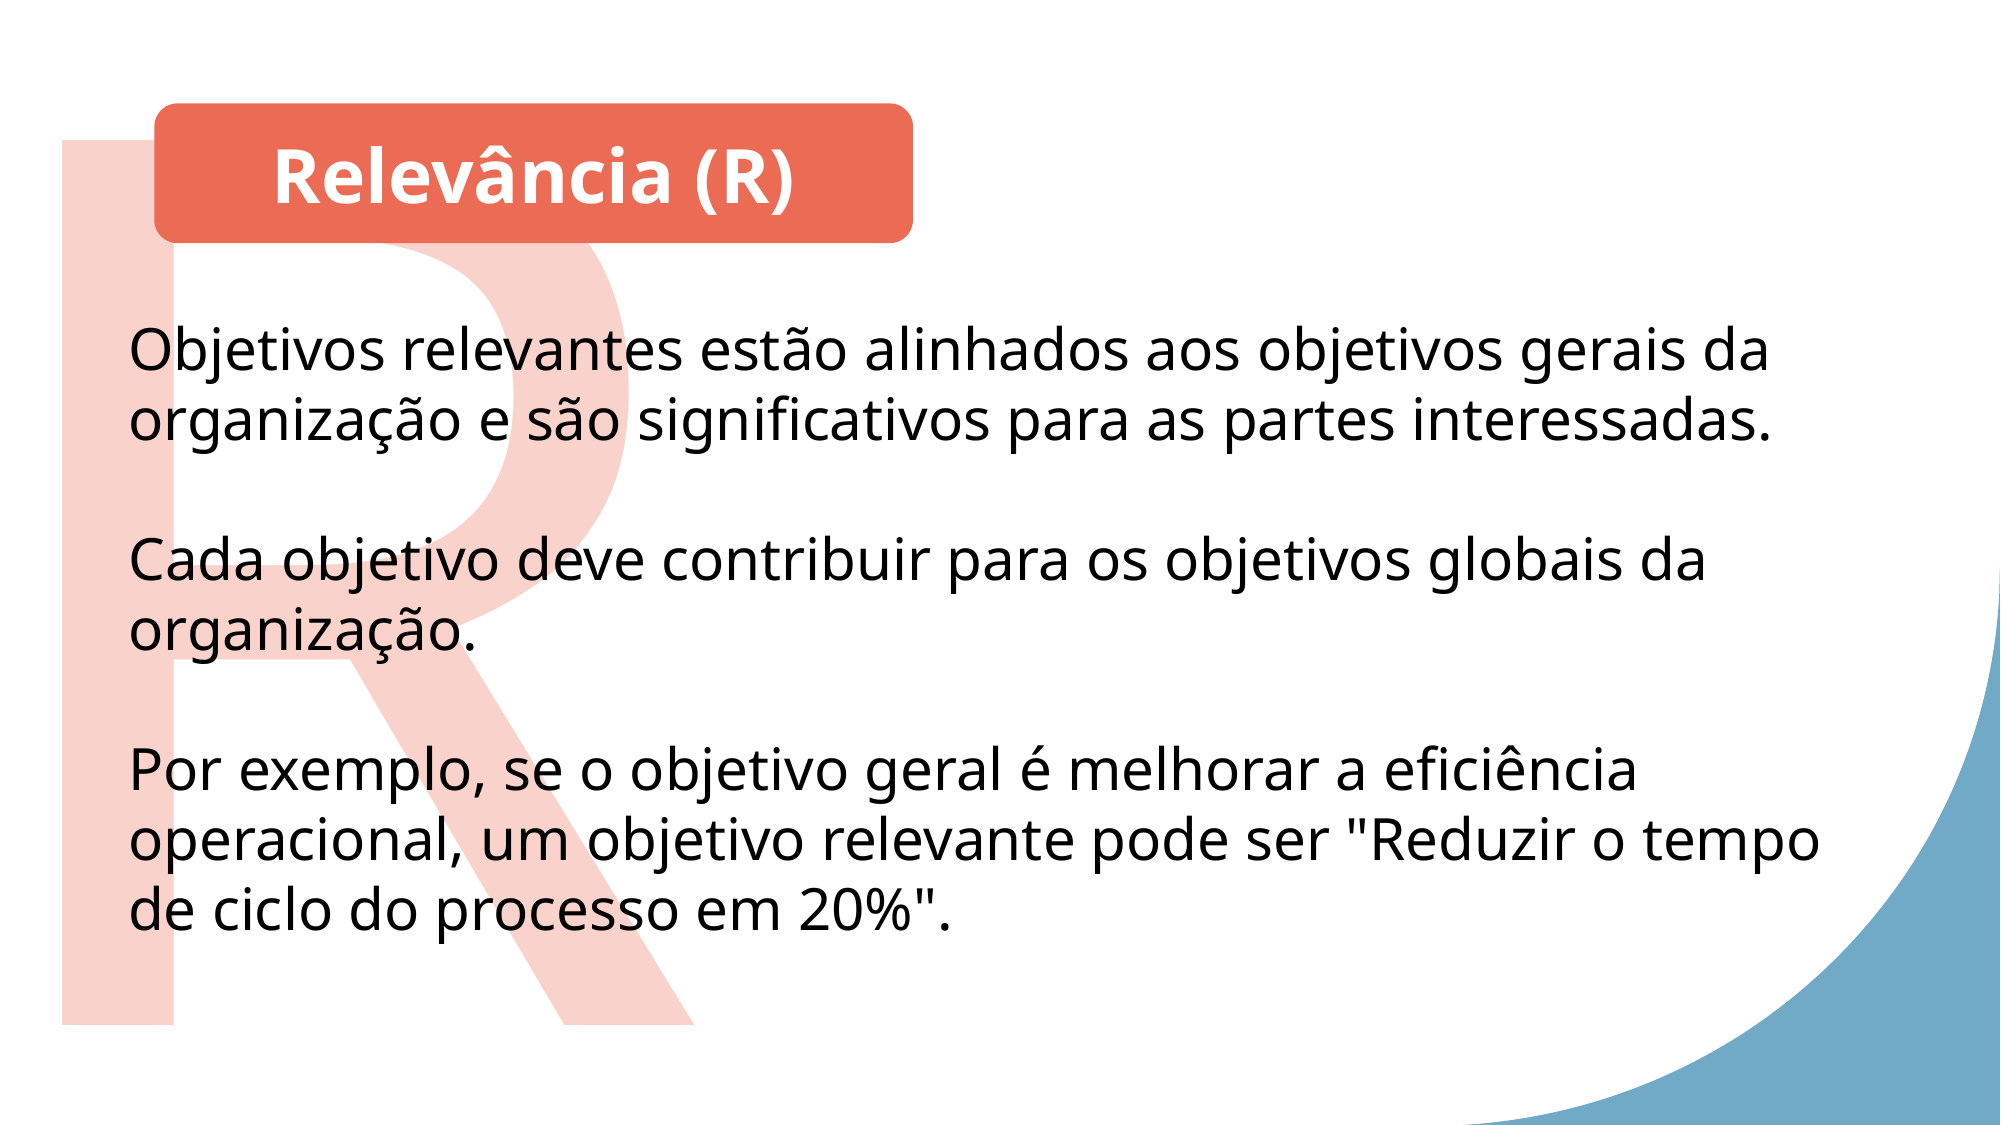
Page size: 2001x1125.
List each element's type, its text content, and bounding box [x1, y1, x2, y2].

text_box Objetivos relevantes estão alinhados aos objetivos gerais da organização e são significativos para as partes interessadas. Cada objetivo deve contribuir para os objetivos globais da organização. Por exemplo, se o objetivo geral é melhorar a eficiência operacional, um objetivo relevante pode ser "Reduzir o tempo de ciclo do processo em 20%". [113, 304, 1917, 950]
text_box Relevância (R) [153, 102, 915, 245]
text_box R [0, 0, 826, 1125]
